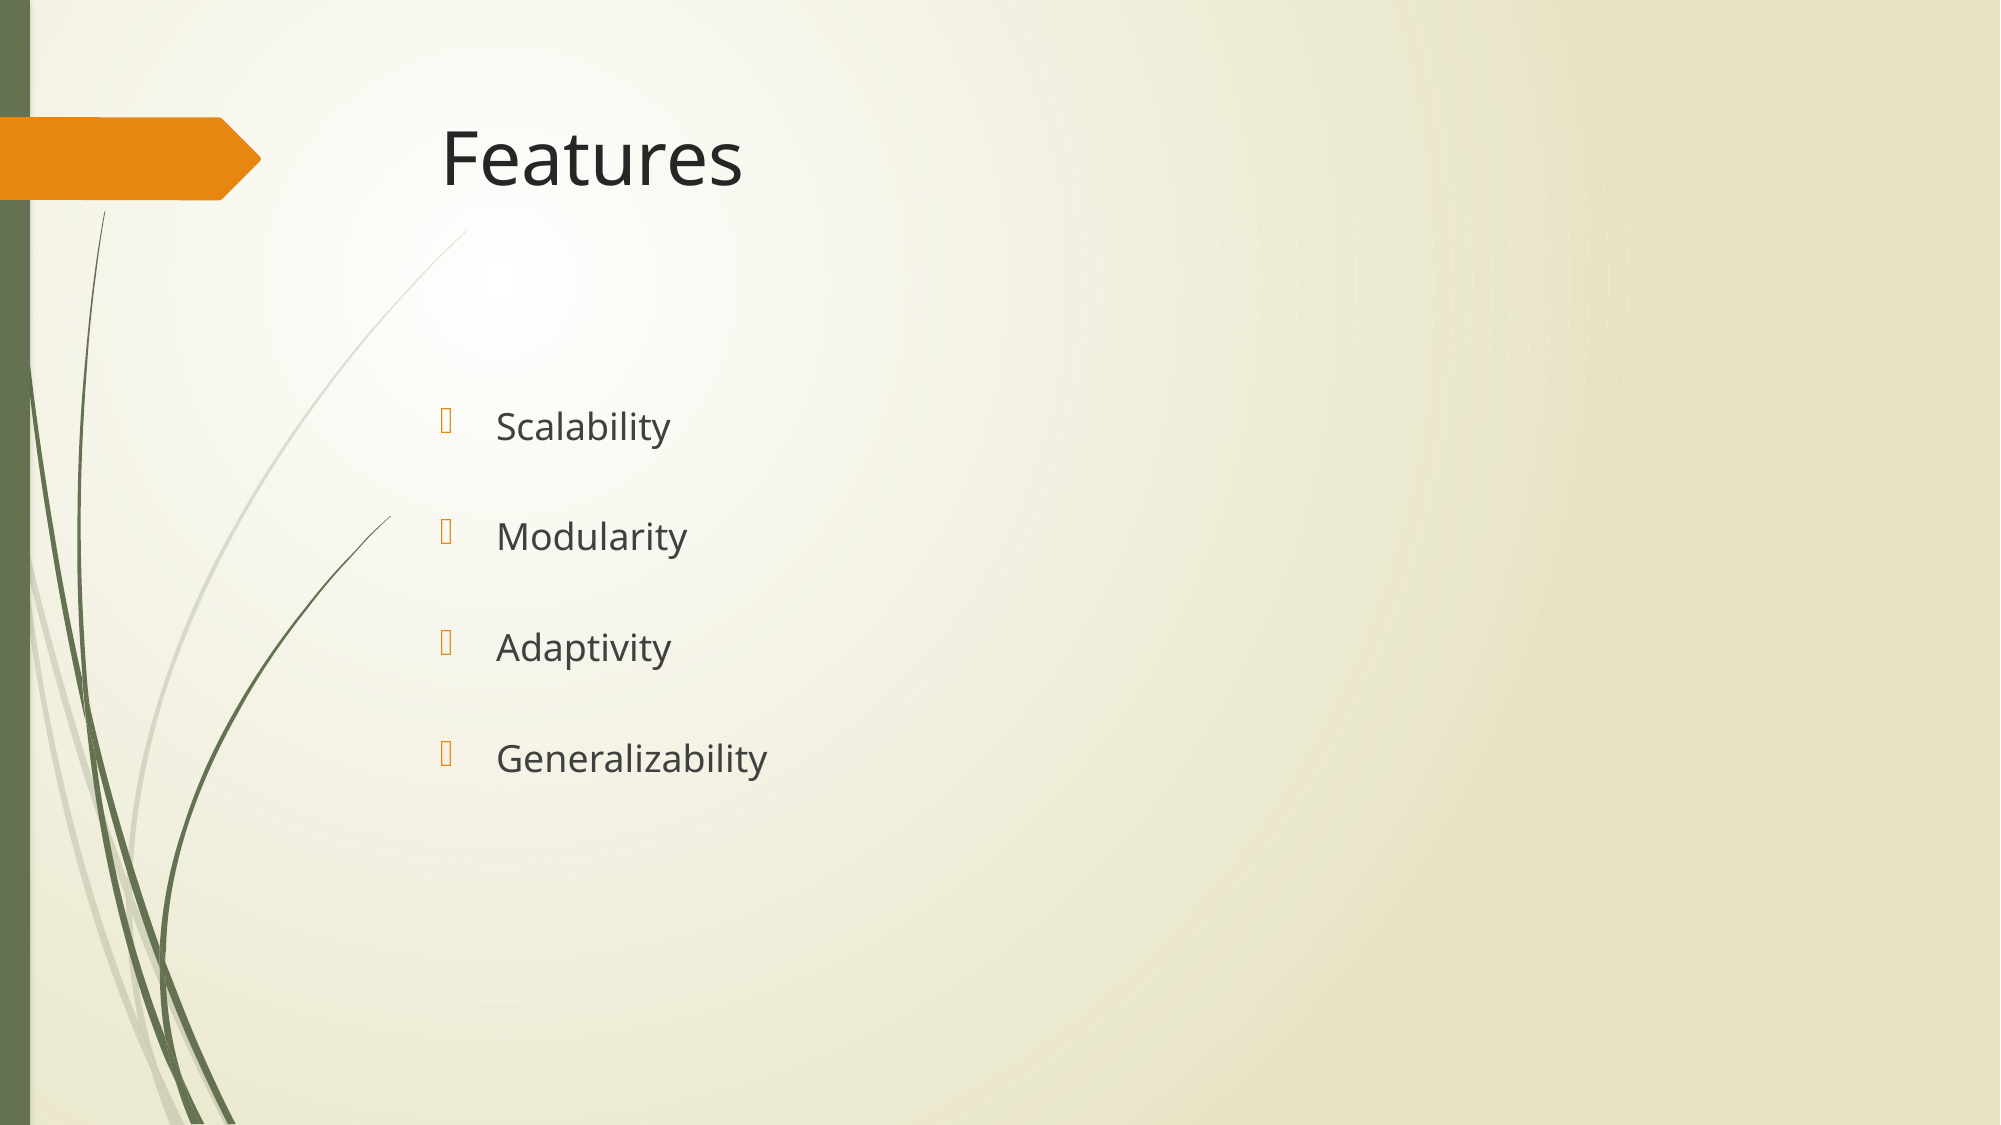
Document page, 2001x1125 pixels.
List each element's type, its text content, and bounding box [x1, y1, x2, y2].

list Scalability Modularity Adaptivity Generalizability [424, 350, 1888, 970]
title Features [425, 102, 1888, 313]
